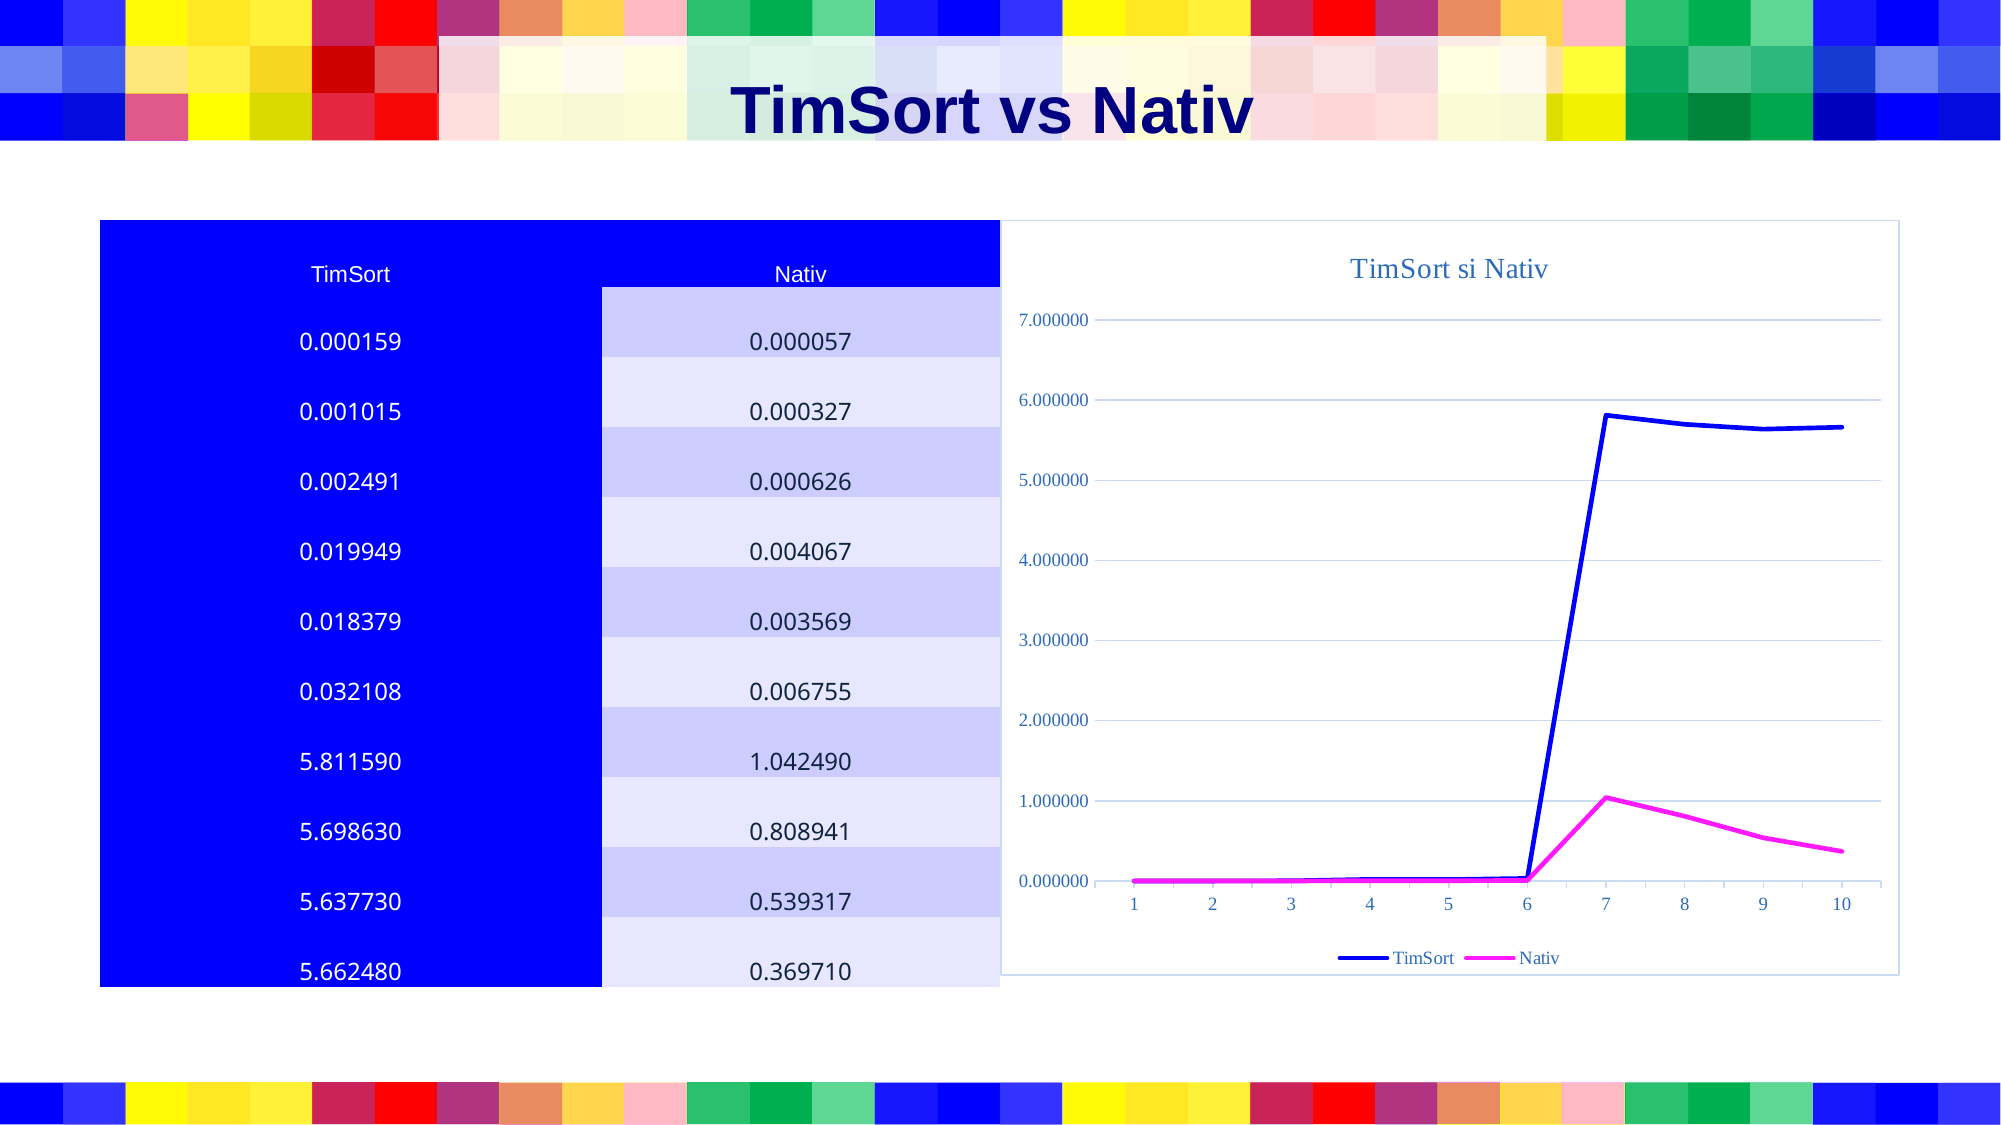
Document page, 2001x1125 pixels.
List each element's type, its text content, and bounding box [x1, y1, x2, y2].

table_cell 5.637730 [100, 847, 602, 917]
table_header TimSort [100, 220, 602, 287]
table_cell 0.808941 [602, 777, 994, 847]
chart [999, 219, 1901, 977]
table_cell 0.000327 [602, 357, 994, 427]
table_cell 0.001015 [100, 357, 602, 427]
table_cell 5.811590 [100, 707, 602, 777]
table_cell 0.003569 [602, 567, 994, 637]
table_cell 1.042490 [602, 707, 994, 777]
table_cell 0.006755 [602, 637, 994, 707]
table_cell 0.539317 [602, 847, 994, 917]
table_cell 0.032108 [100, 637, 602, 707]
table_header Nativ [602, 220, 997, 287]
table_cell 5.698630 [100, 777, 602, 847]
table_cell 5.662480 [100, 917, 602, 987]
table_cell 0.019949 [100, 497, 602, 567]
table_cell 0.002491 [100, 427, 602, 497]
table_cell 0.004067 [602, 497, 994, 567]
table_cell 0.000159 [100, 287, 602, 357]
table_cell 0.000626 [602, 427, 994, 497]
table_cell 0.000057 [602, 287, 994, 357]
table_cell 0.018379 [100, 567, 602, 637]
table_cell 0.369710 [602, 917, 1000, 987]
title TimSort vs Nativ [439, 36, 1547, 177]
